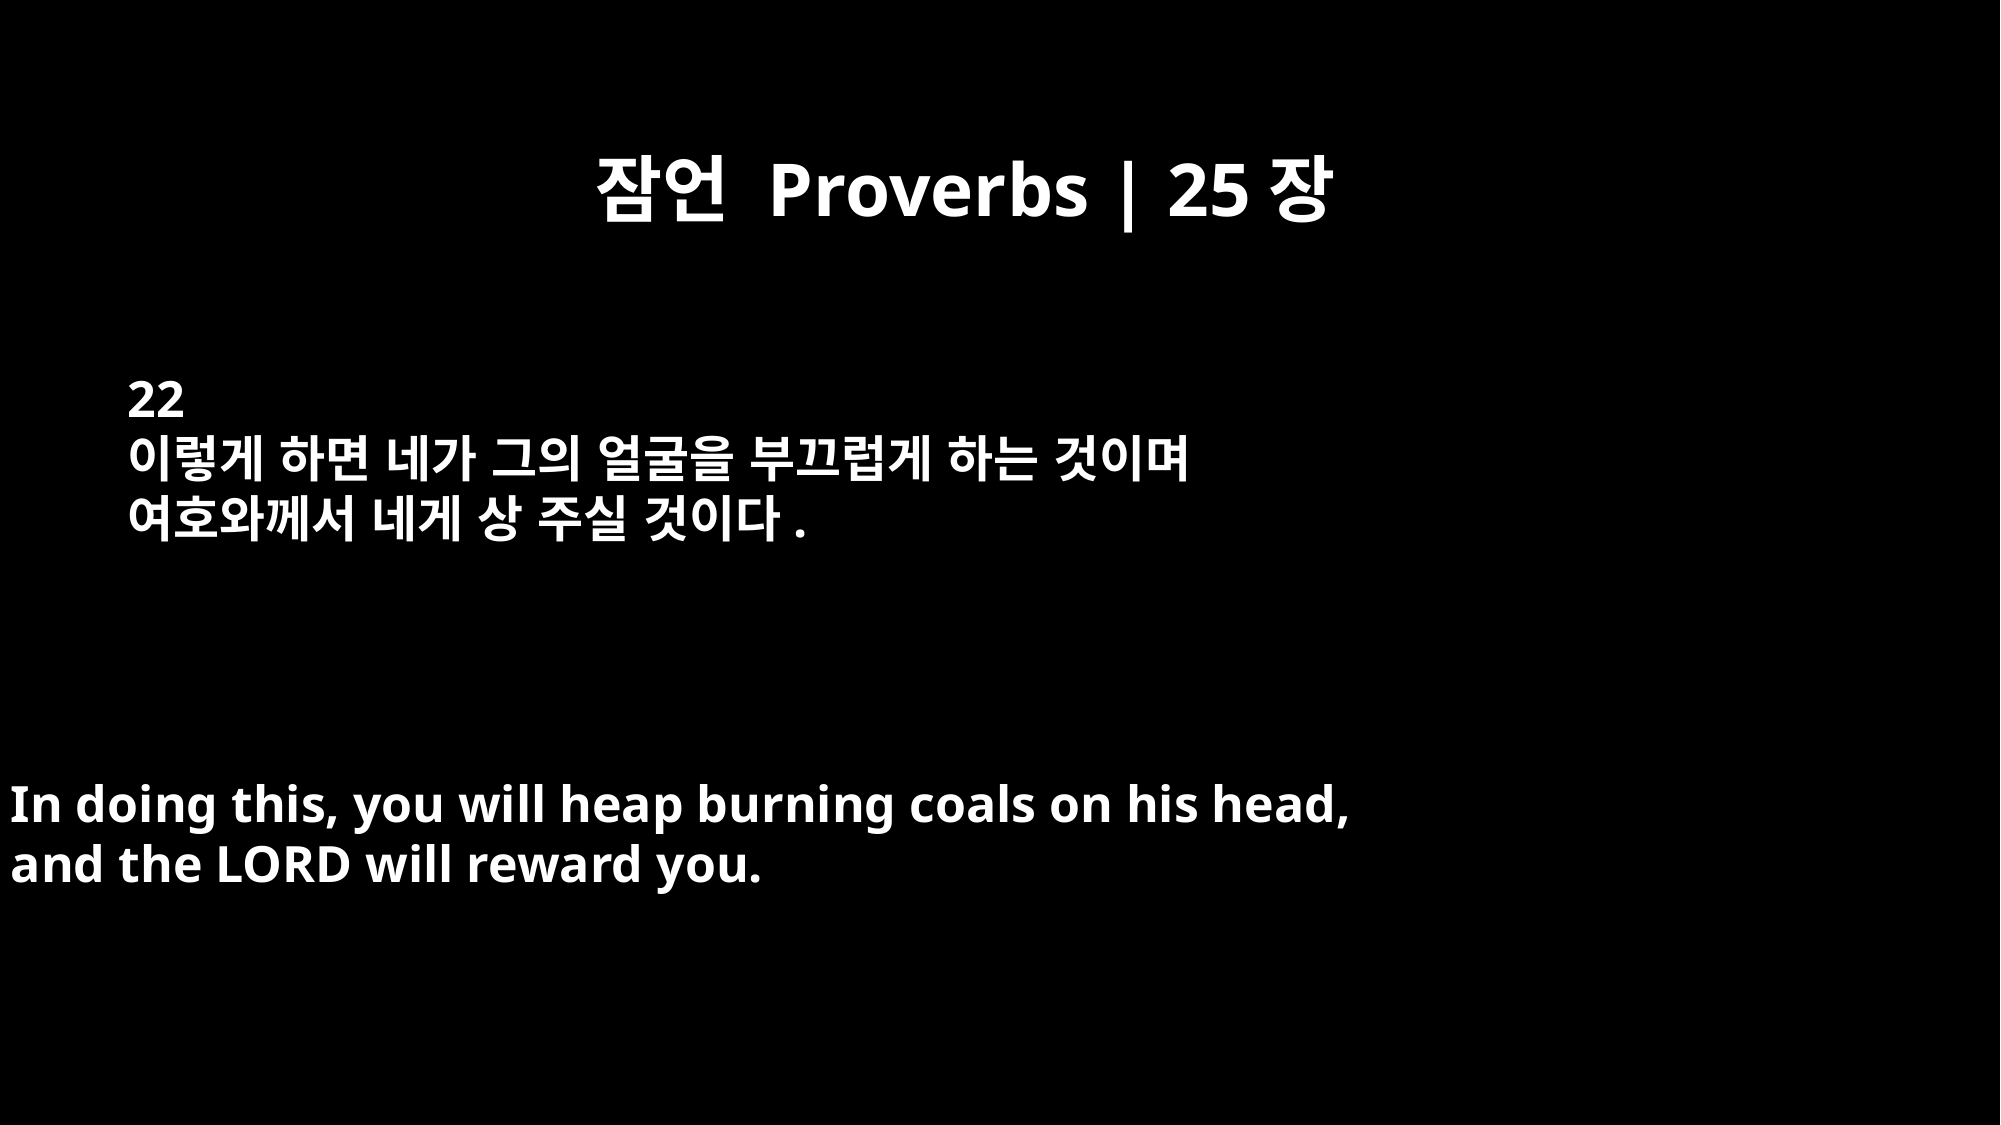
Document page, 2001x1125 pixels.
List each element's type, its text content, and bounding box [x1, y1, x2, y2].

text_box 잠언 Proverbs | 25장 [580, 136, 1352, 239]
text_box 22 이렇게 하면 네가 그의 얼굴을 부끄럽게 하는 것이며 여호와께서 네게 상 주실 것이다. [113, 359, 1207, 555]
text_box In doing this, you will heap burning coals on his head, and the LORD will reward you. [0, 764, 1366, 900]
